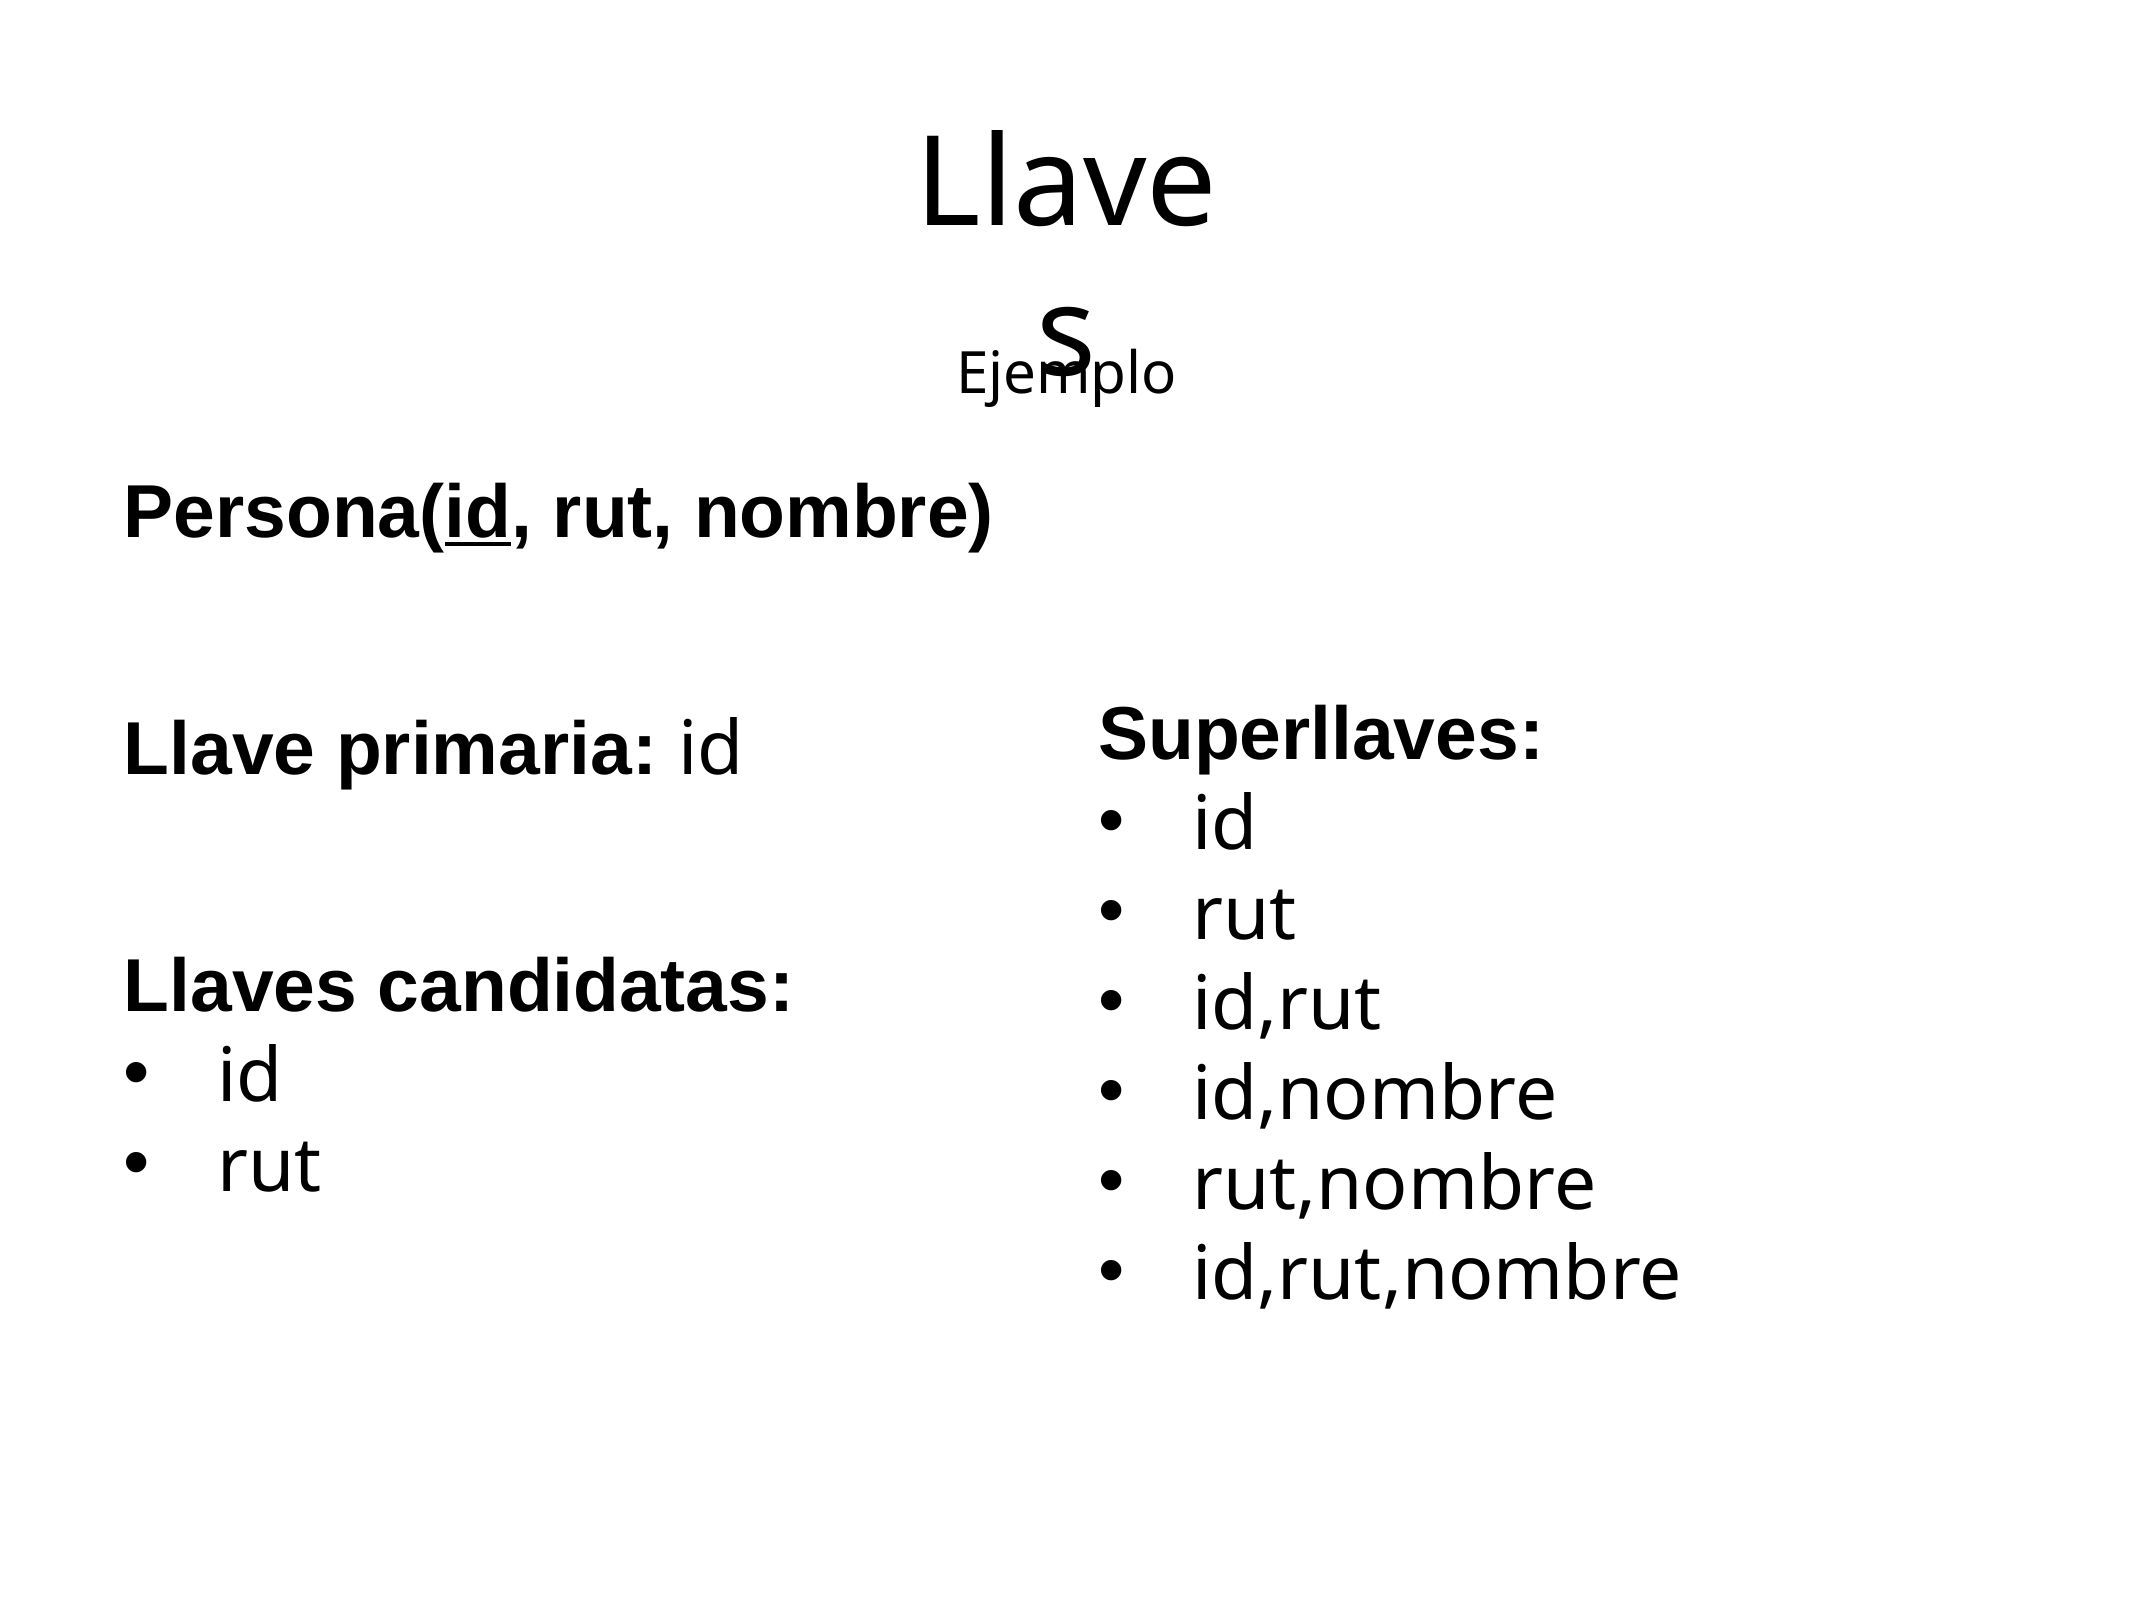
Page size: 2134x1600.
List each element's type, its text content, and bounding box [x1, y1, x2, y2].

text_box Llave primaria: id [115, 690, 778, 798]
text_box Persona(id, rut, nombre) [115, 454, 2065, 561]
text_box Ejemplo [618, 326, 1516, 415]
text_box Llaves [885, 91, 1248, 326]
text_box Llaves candidatas: id rut [115, 928, 1090, 1215]
text_box Superllaves: id rut id,rut id,nombre rut,nombre id,rut,nombre [1090, 676, 1998, 1324]
